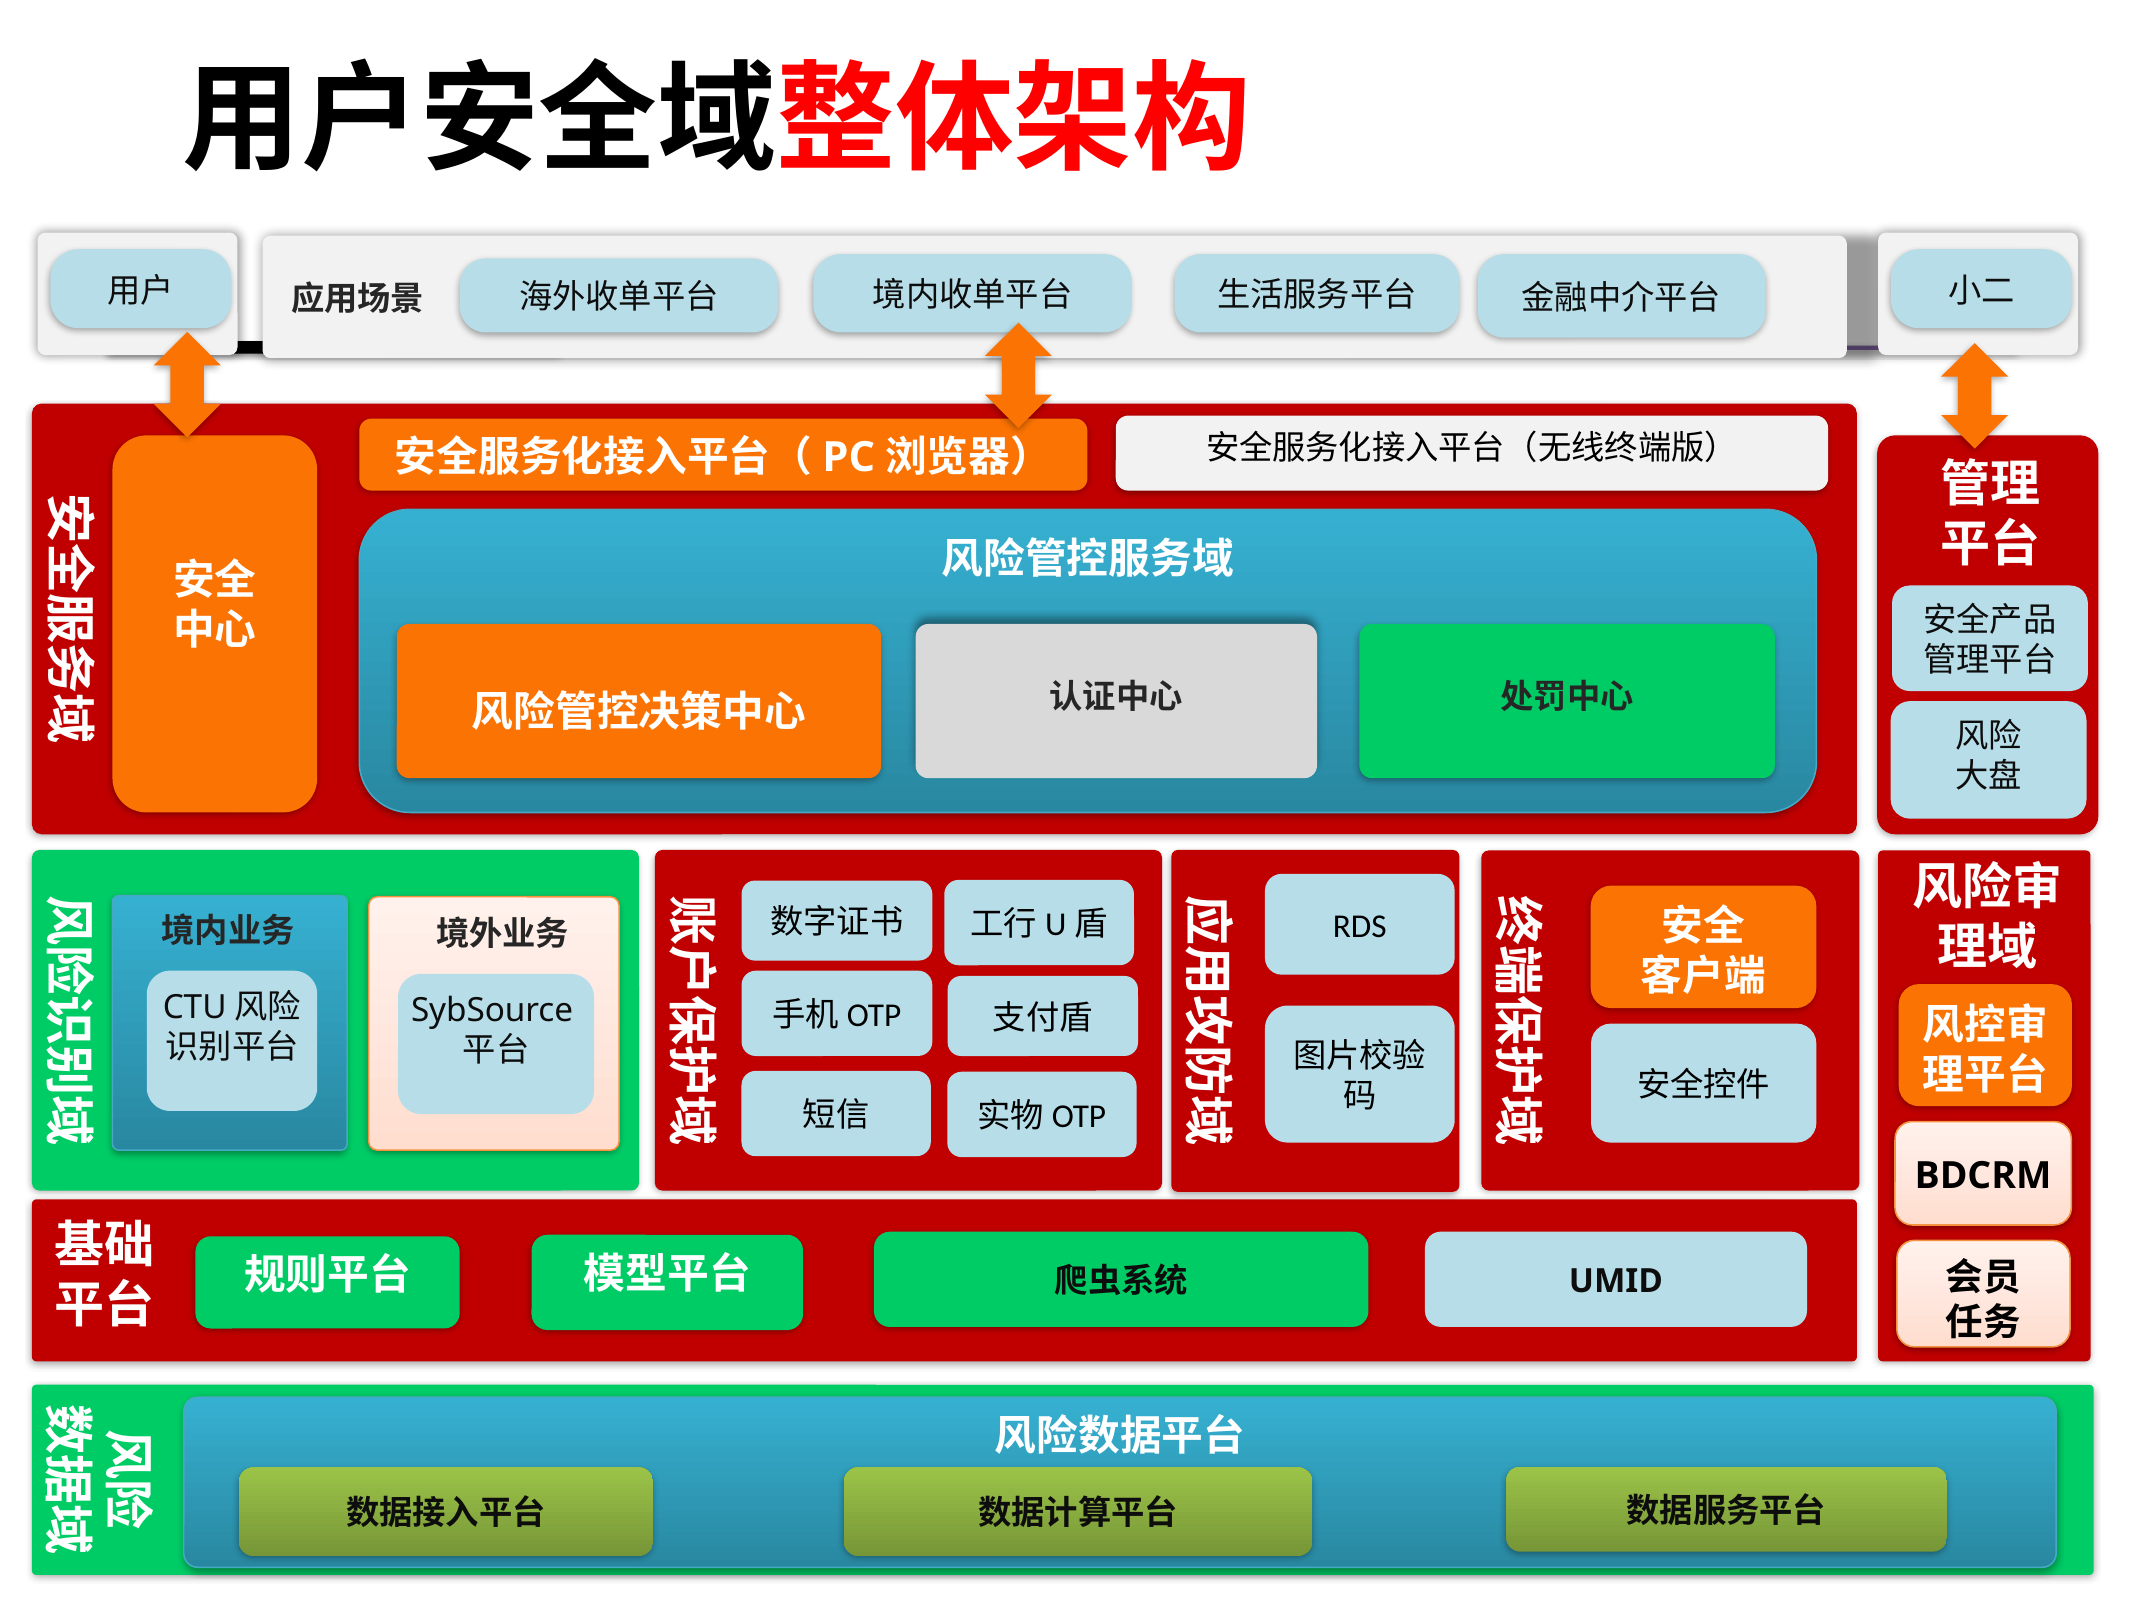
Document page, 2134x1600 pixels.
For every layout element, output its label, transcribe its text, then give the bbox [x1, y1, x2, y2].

text_box 会员 任务 [1896, 1239, 2071, 1348]
text_box [261, 234, 1848, 359]
text_box 数字证书 [740, 879, 934, 962]
text_box 账户保护域 [654, 849, 1163, 1192]
text_box 小二 [1890, 248, 2073, 329]
text_box [367, 895, 620, 1151]
text_box 境内业务 [146, 901, 318, 957]
text_box 海外收单平台 [458, 257, 780, 334]
text_box 安全产品 管理平台 [1891, 584, 2089, 692]
text_box [111, 894, 348, 1151]
text_box 管理 平台 [1893, 443, 2088, 579]
text_box 应用攻防域 [1170, 849, 1461, 1193]
text_box 实物OTP [946, 1070, 1138, 1158]
text_box 短信 [740, 1070, 932, 1158]
text_box [153, 331, 222, 438]
text_box 风险 数据域 [31, 1383, 2095, 1576]
text_box 风险管控服务域 [358, 508, 1818, 814]
text_box 风险 大盘 [1889, 700, 2088, 820]
text_box SybSource平台 [397, 973, 595, 1115]
text_box 处罚中心 [1359, 623, 1775, 779]
text_box 支付盾 [946, 975, 1139, 1057]
text_box [36, 231, 239, 356]
text_box 爬虫系统 [873, 1231, 1369, 1327]
text_box 数据服务平台 [1506, 1466, 1947, 1552]
text_box RDS [1264, 873, 1456, 976]
text_box 规则平台 [195, 1236, 460, 1329]
text_box [1940, 342, 2009, 443]
text_box [1877, 231, 2079, 356]
text_box 应用场景 [265, 269, 450, 325]
text_box 安全服务域 [31, 402, 1858, 836]
text_box 安全服务化接入平台（无线终端版） [1114, 414, 1829, 492]
text_box 模型平台 [531, 1234, 804, 1331]
text_box 手机OTP [740, 969, 934, 1057]
text_box 用户 [49, 248, 232, 329]
text_box 数据计算平台 [843, 1467, 1313, 1557]
text_box 风险审理域 [1890, 847, 2085, 983]
text_box UMID [1424, 1230, 1808, 1328]
text_box 图片校验码 [1264, 1004, 1456, 1144]
text_box 终端保护域 [1480, 849, 1861, 1192]
text_box 风控审理平台 [1898, 984, 2072, 1107]
text_box 生活服务平台 [1173, 253, 1461, 334]
text_box CTU风险识别平台 [145, 969, 319, 1112]
text_box 境外业务 [377, 905, 629, 960]
text_box [1877, 849, 2092, 1363]
text_box 风险管控决策中心 [396, 623, 882, 779]
text_box 安全控件 [1590, 1022, 1818, 1144]
text_box 安全 中心 [112, 435, 318, 813]
text_box 工行U盾 [943, 879, 1135, 967]
text_box [1876, 434, 2100, 836]
text_box [984, 322, 1053, 429]
text_box 认证中心 [914, 623, 1318, 779]
text_box 风险识别域 [31, 849, 640, 1192]
text_box 安全服务化接入平台（PC浏览器） [359, 418, 1088, 491]
text_box 安全 客户端 [1590, 885, 1817, 1009]
text_box 数据接入平台 [238, 1467, 654, 1557]
text_box 金融中介平台 [1477, 253, 1767, 339]
text_box [31, 1198, 1858, 1363]
text_box 境内收单平台 [812, 253, 1133, 334]
text_box BDCRM [1894, 1120, 2073, 1226]
text_box 风险数据平台 [182, 1396, 2057, 1569]
text_box 用户安全域整体架构 [153, 27, 1869, 199]
text_box 基础平台 [39, 1204, 178, 1340]
